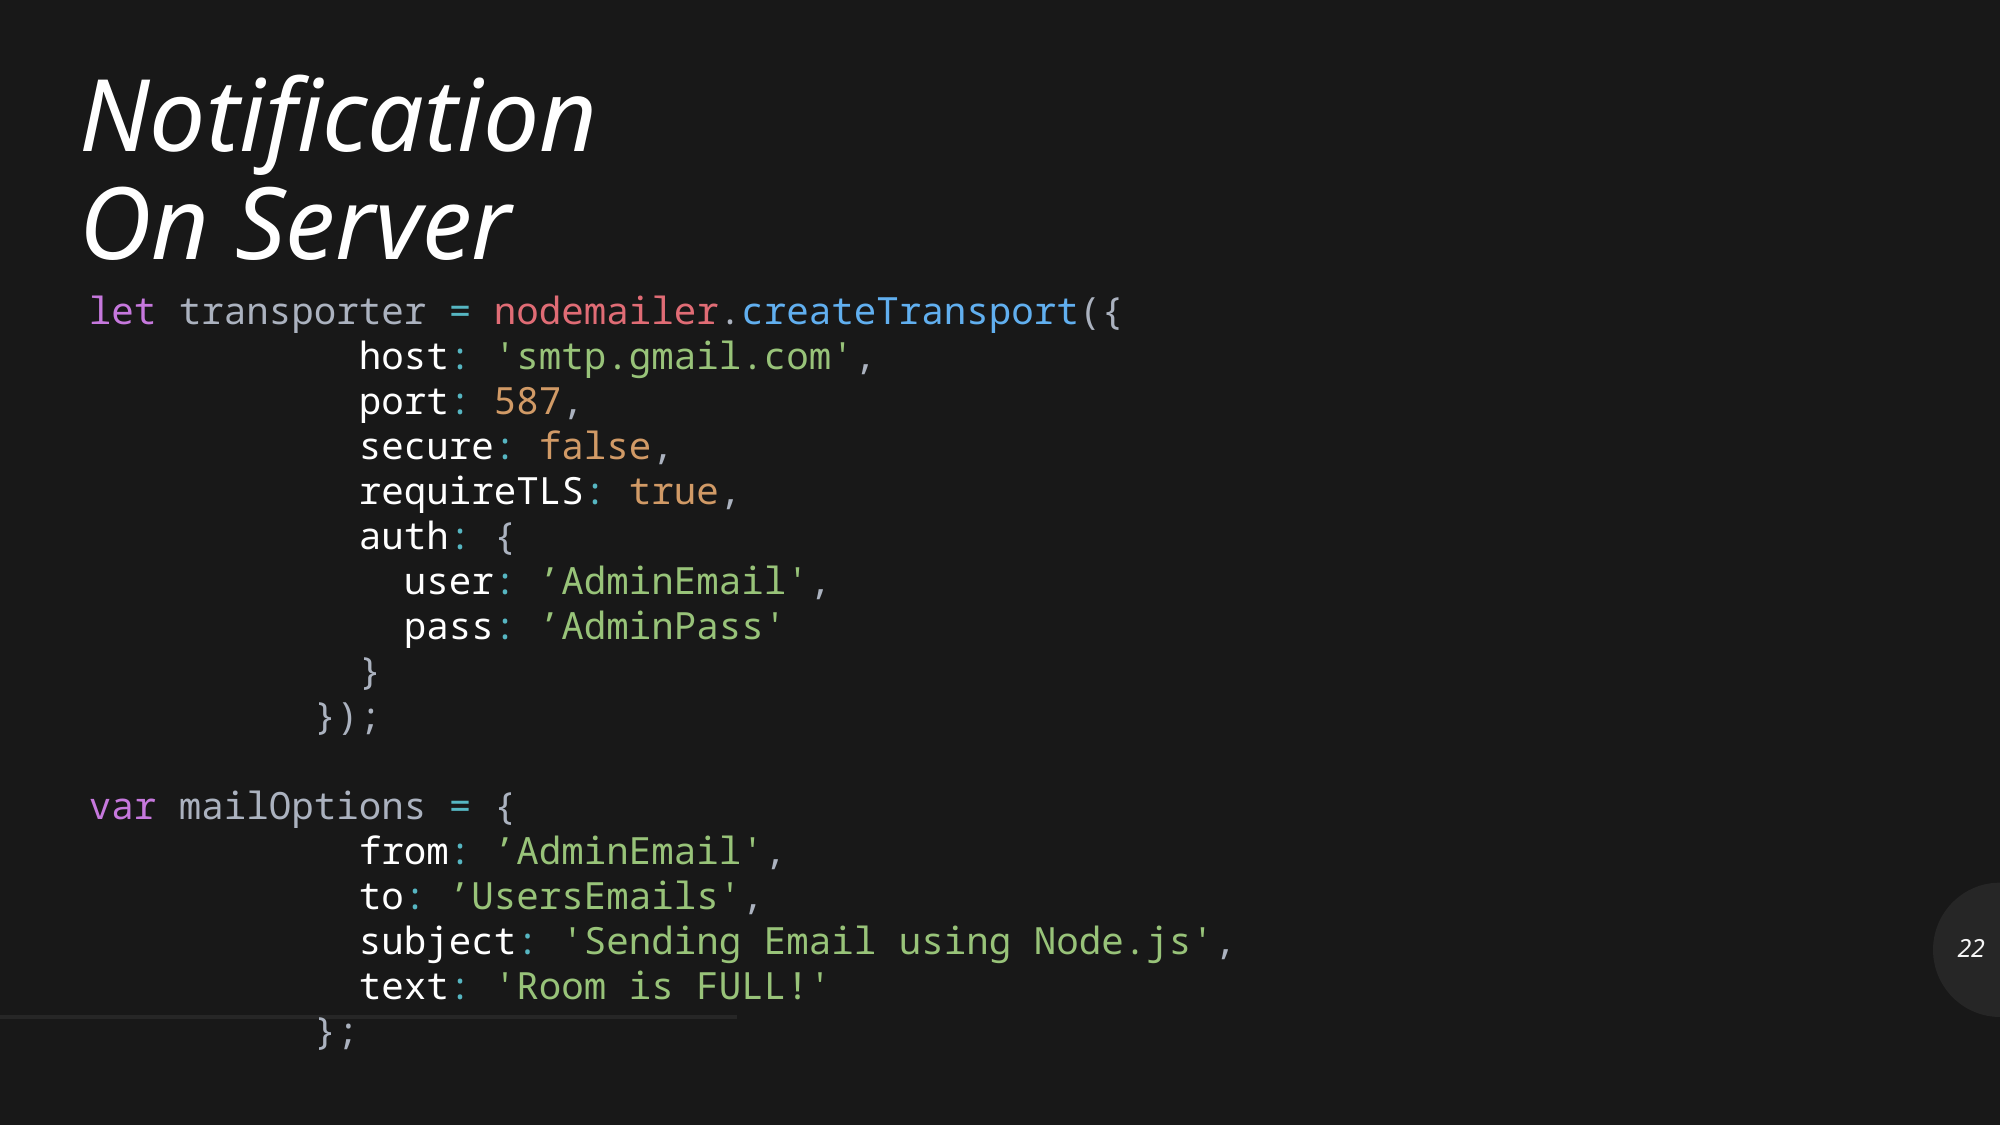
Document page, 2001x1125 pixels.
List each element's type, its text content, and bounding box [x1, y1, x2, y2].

title Notification On Server [64, 58, 742, 279]
text_box let transporter = nodemailer.createTransport({ host: 'smtp.gmail.com', port: 587, secure: false, requireTLS: true, auth: { user: ’AdminEmail', pass: ’AdminPass' } }); var mailOptions = { from: ’AdminEmail', to: ’UsersEmails', subject: 'Sending Email using Node.js', text: 'Room is FULL!' }; [29, 279, 2000, 1059]
